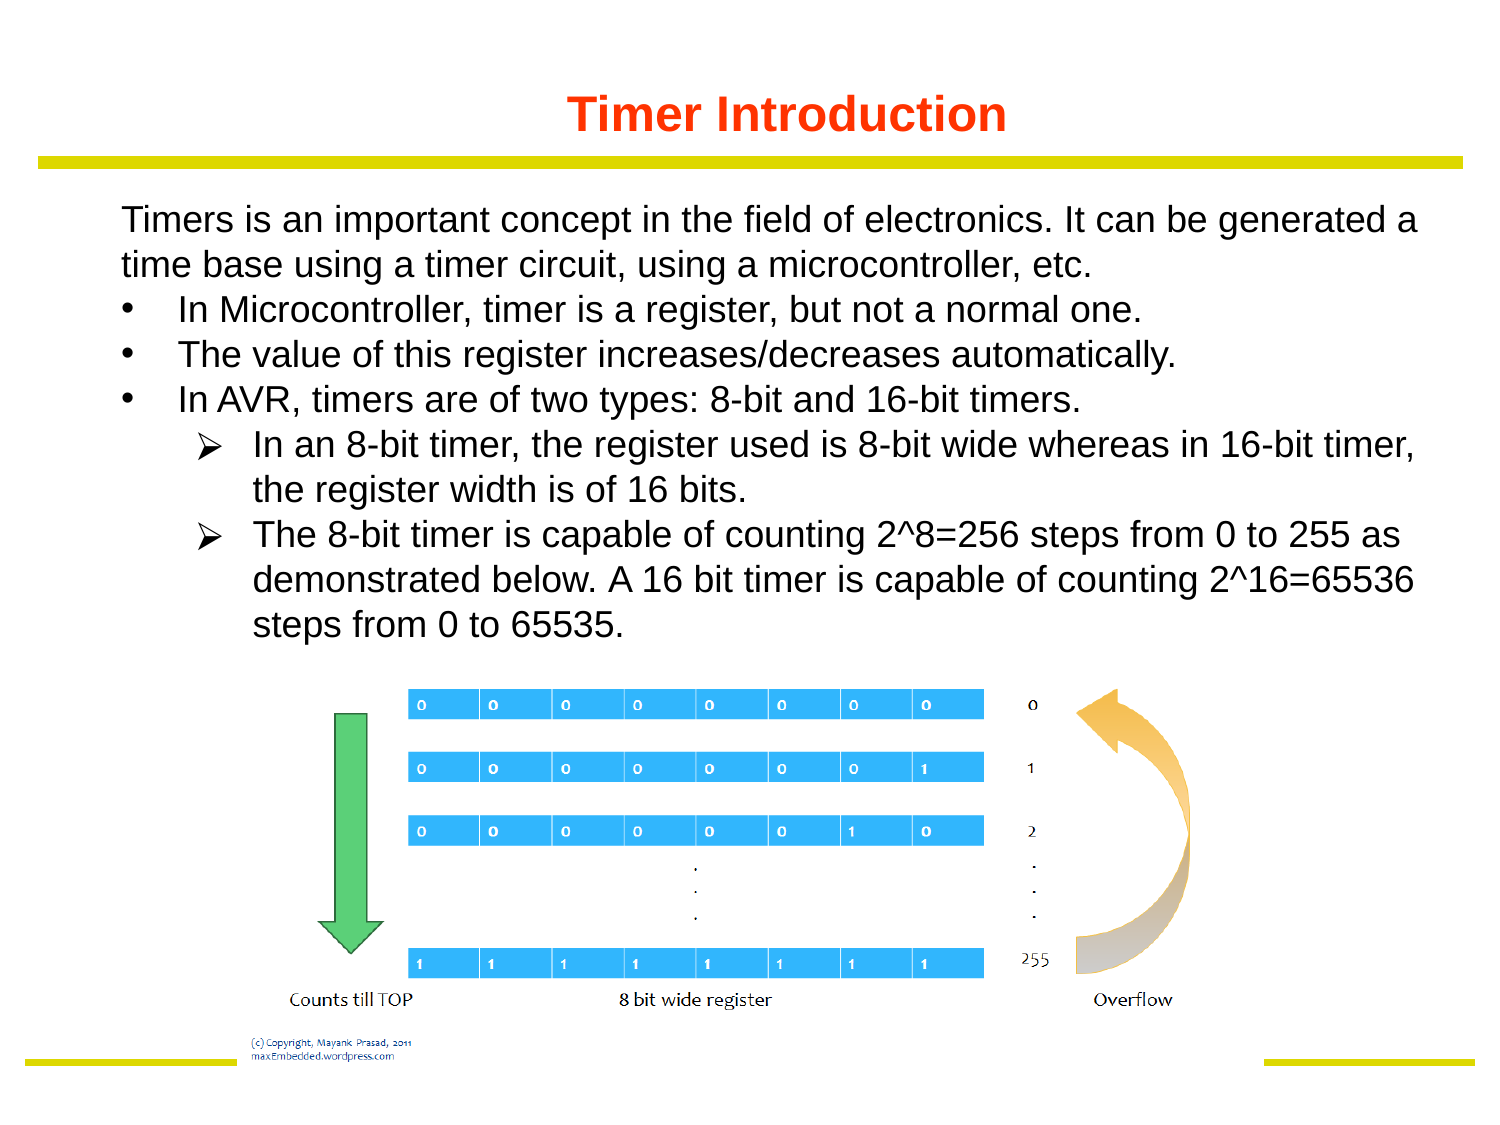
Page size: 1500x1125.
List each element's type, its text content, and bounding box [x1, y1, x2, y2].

picture [237, 649, 1264, 1076]
text_box Timers is an important concept in the field of electronics. It can be generated a time base using a timer circuit, using a microcontroller, etc. In Microcontroller, timer is a register, but not a normal one. The value of this register increases/decreases automatically. In AVR, timers are of two types: 8-bit and 16-bit timers. In an 8-bit timer, the register used is 8-bit wide whereas in 16-bit timer, the register width is of 16 bits. The 8-bit timer is capable of counting 2^8=256 steps from 0 to 255 as demonstrated below. A 16 bit timer is capable of counting 2^16=65536 steps from 0 to 65535. [106, 187, 1469, 698]
title Timer Introduction [187, 0, 1388, 163]
